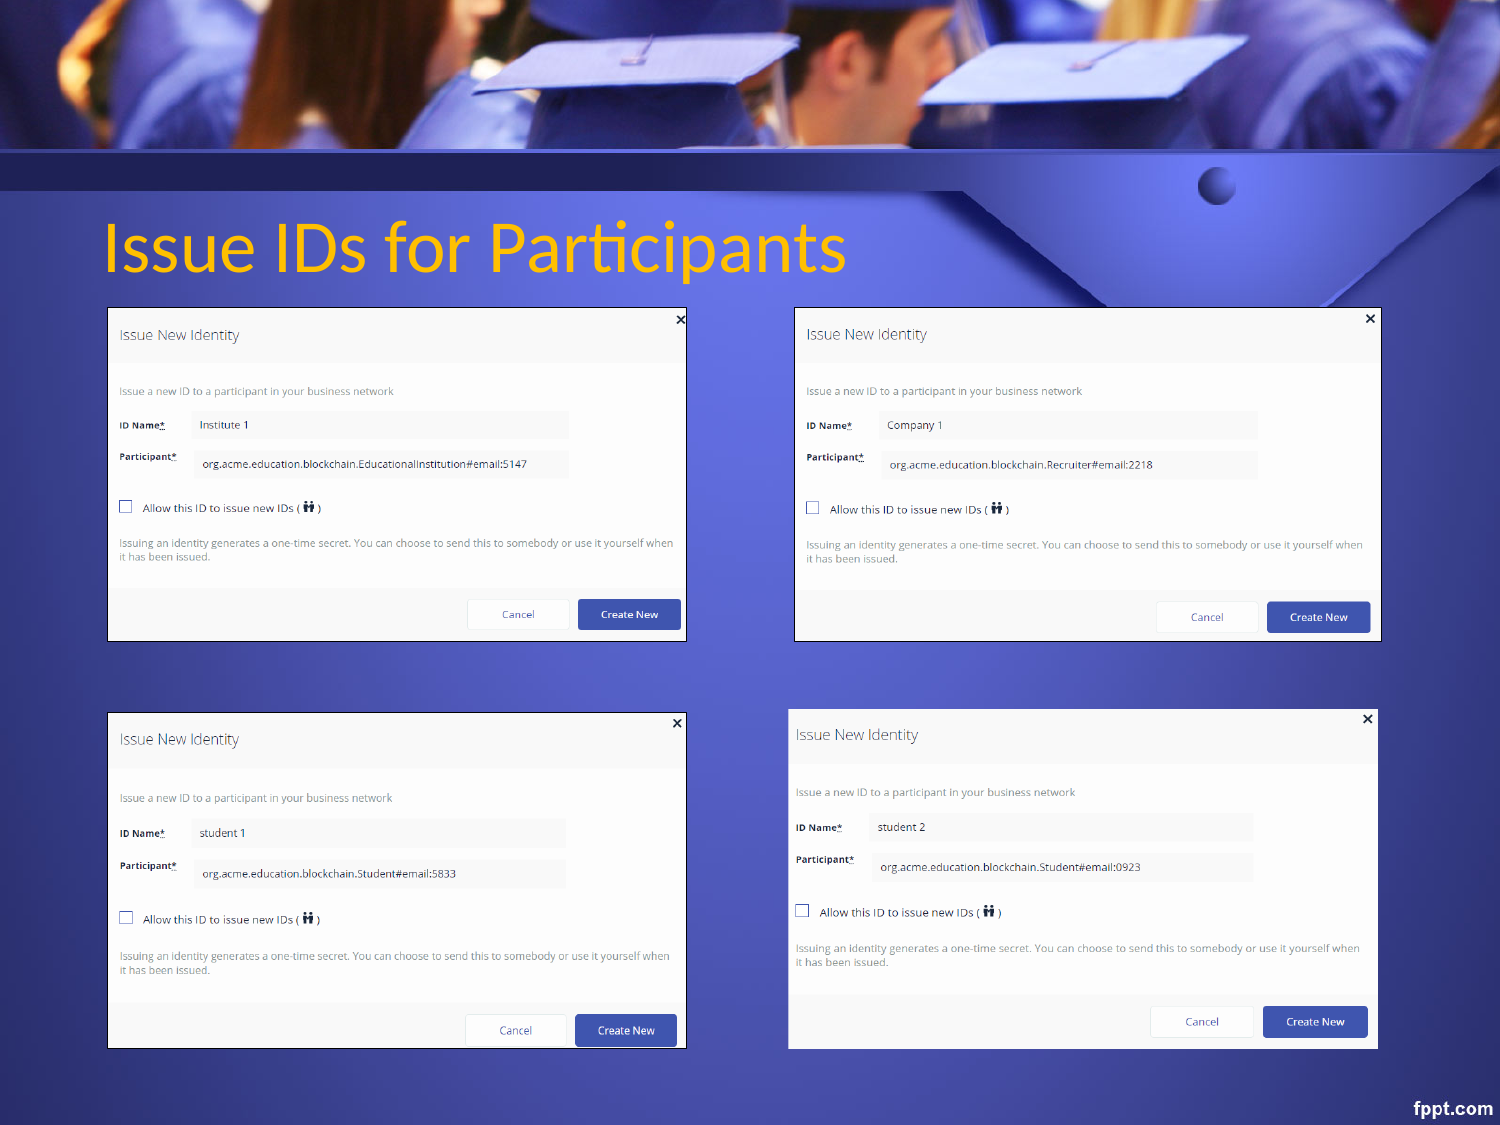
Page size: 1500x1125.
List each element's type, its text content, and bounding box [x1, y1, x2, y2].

picture [0, 0, 1500, 1125]
title Issue IDs for Participants [87, 160, 1382, 324]
